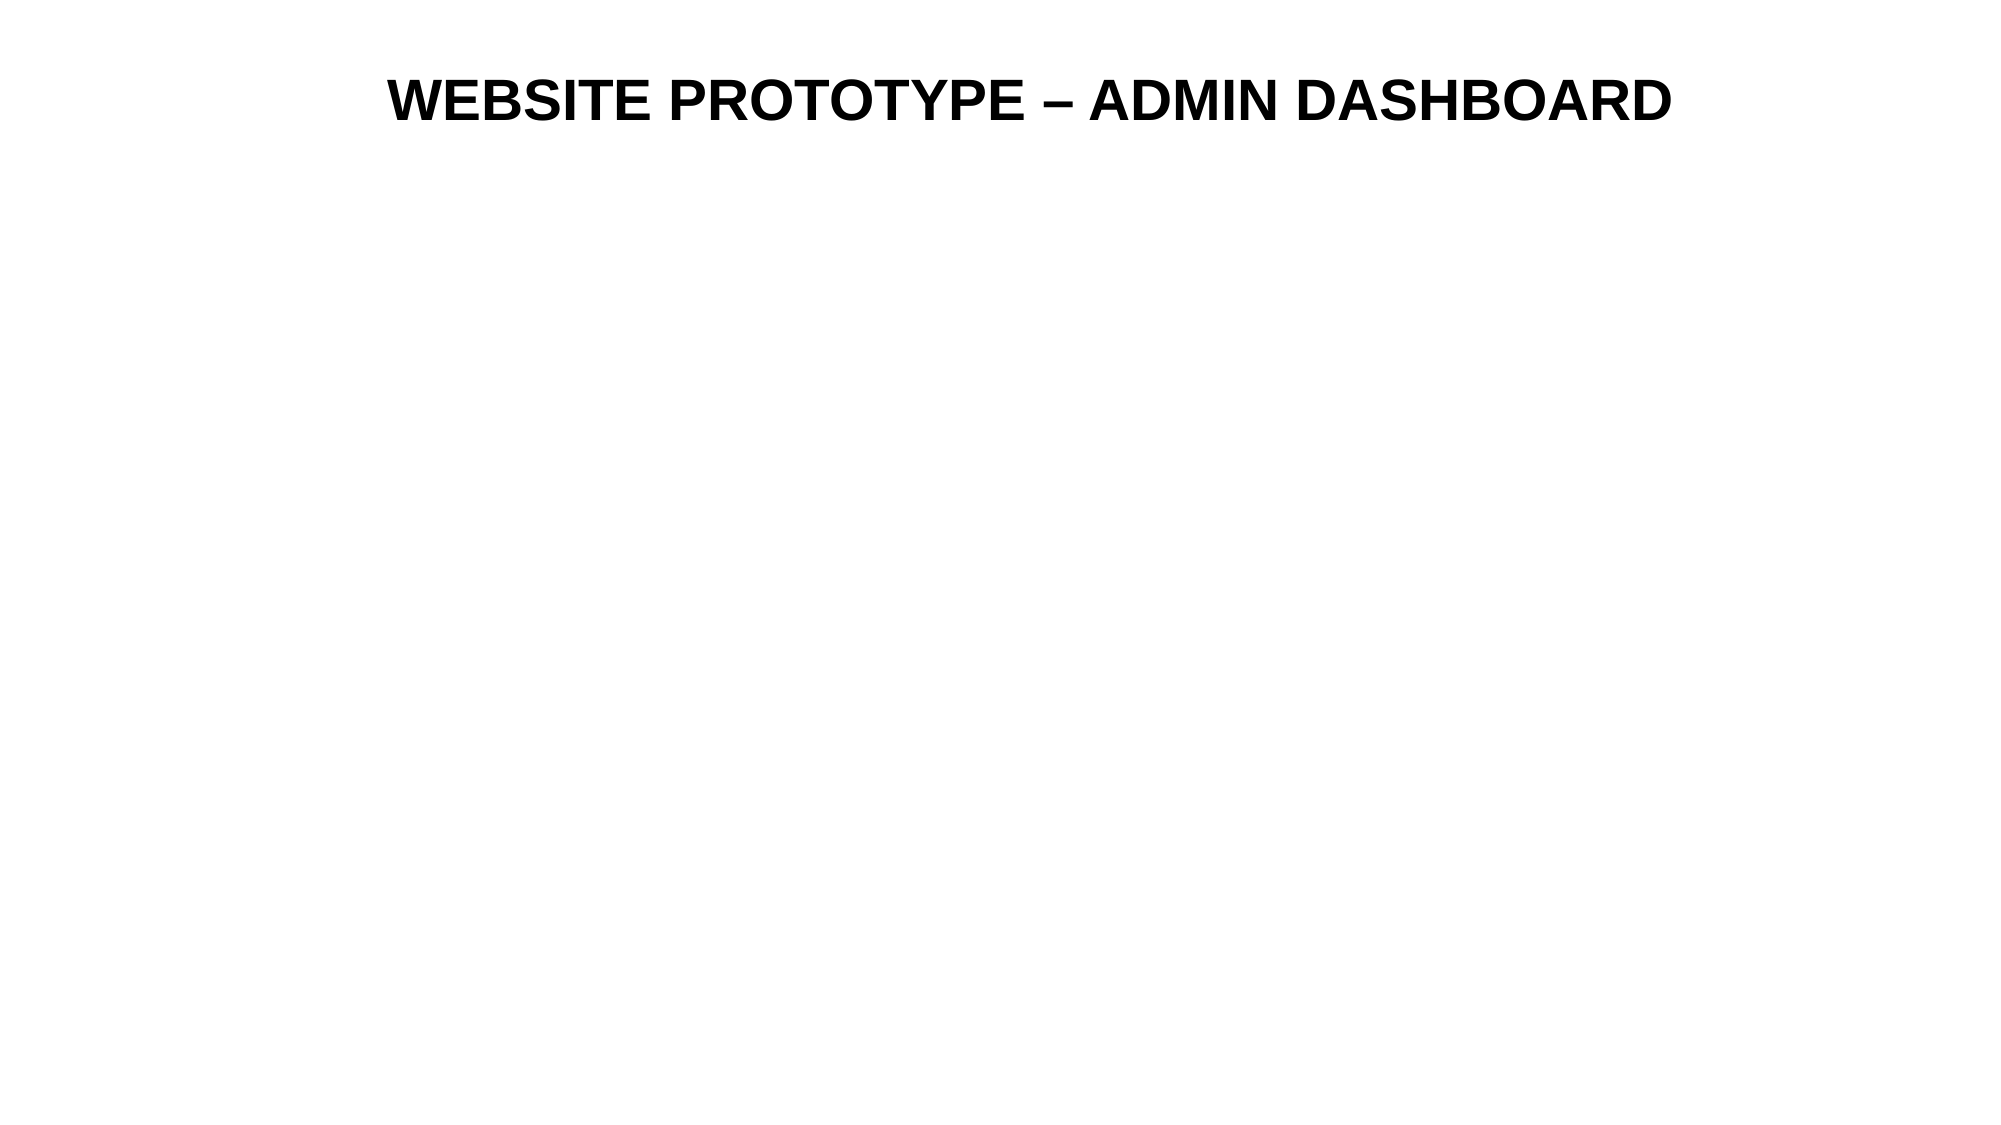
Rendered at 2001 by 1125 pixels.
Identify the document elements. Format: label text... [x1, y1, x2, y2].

text_box WEBSITE PROTOTYPE – ADMIN DASHBOARD [372, 54, 1869, 140]
